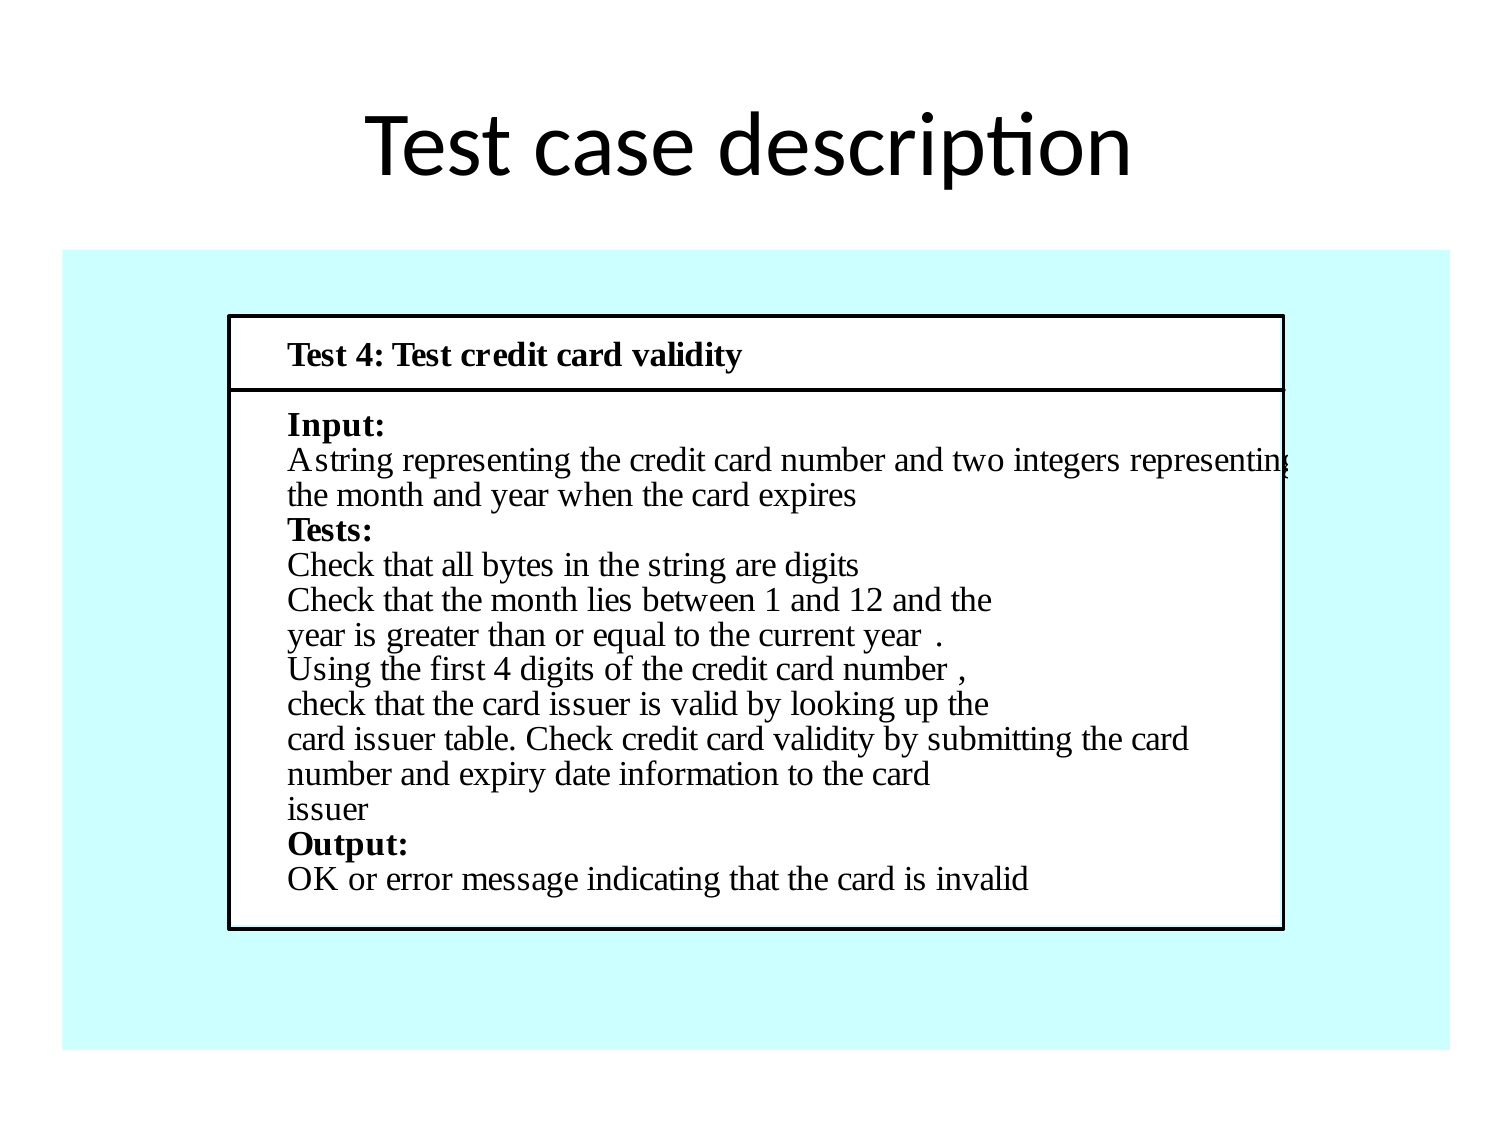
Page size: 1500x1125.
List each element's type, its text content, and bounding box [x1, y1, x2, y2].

text_box [62, 249, 1450, 1050]
title Test case description [75, 45, 1425, 233]
picture [224, 312, 1288, 937]
